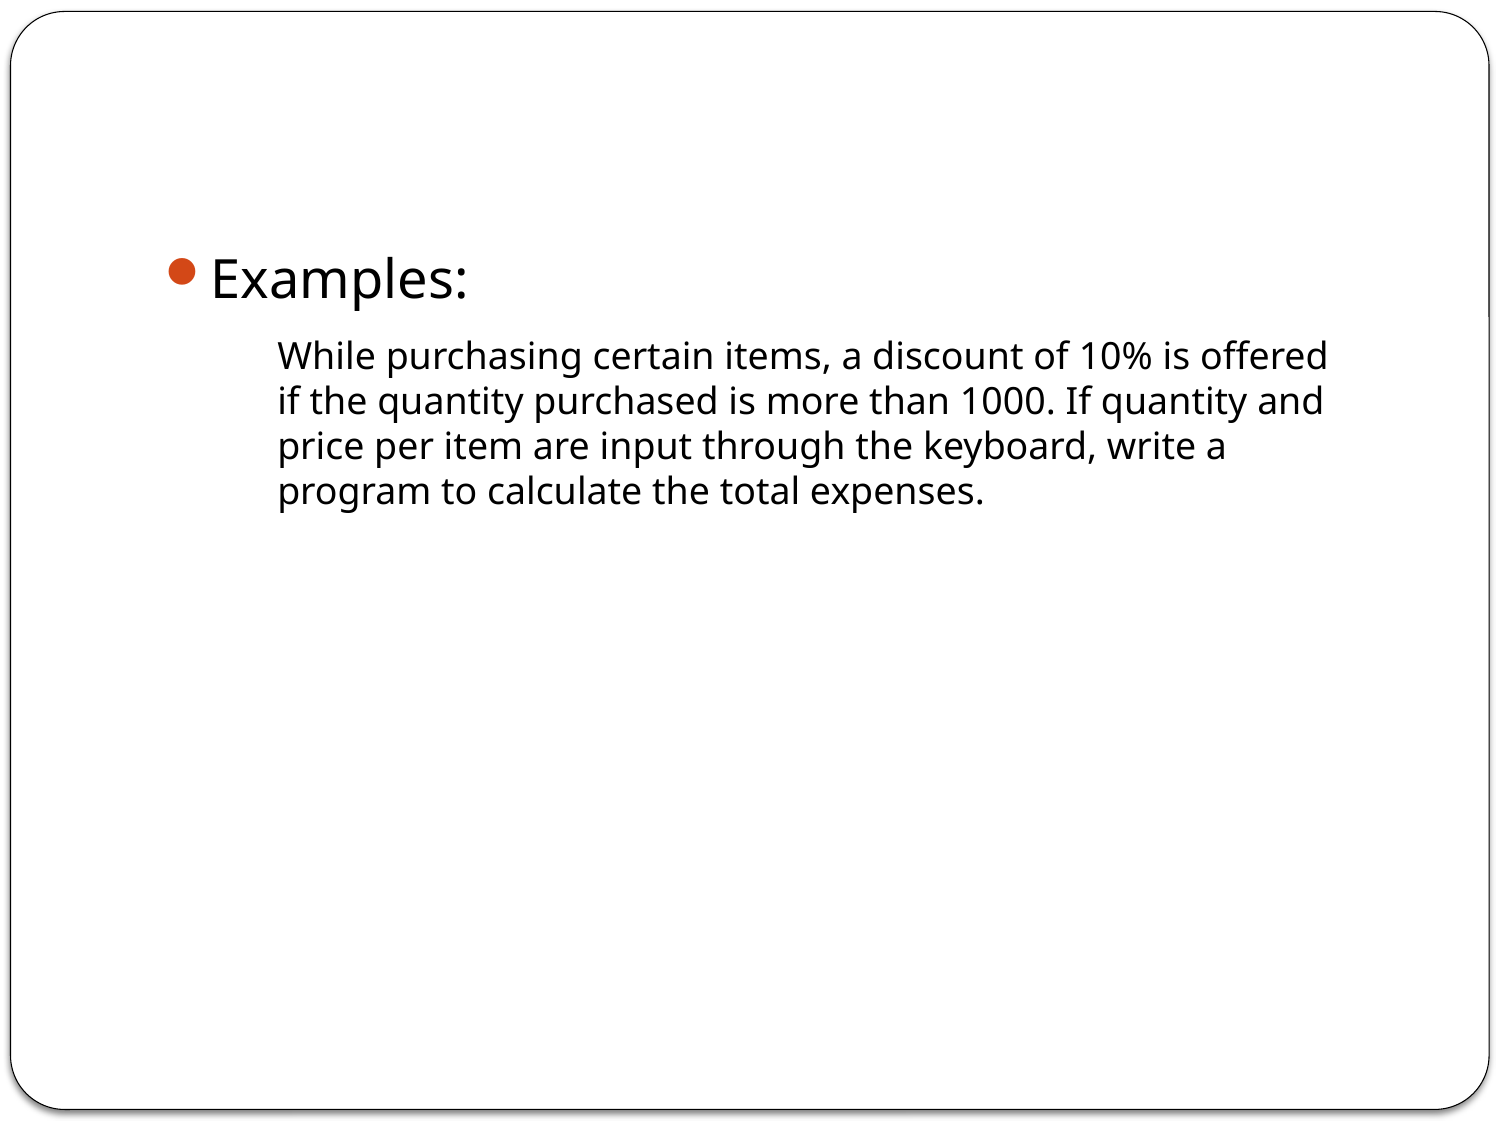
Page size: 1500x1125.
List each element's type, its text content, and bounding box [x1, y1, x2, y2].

text_box While purchasing certain items, a discount of 10% is offered if the quantity purchased is more than 1000. If quantity and price per item are input through the keyboard, write a program to calculate the total expenses. [262, 324, 1350, 520]
list Examples: [150, 237, 1425, 988]
